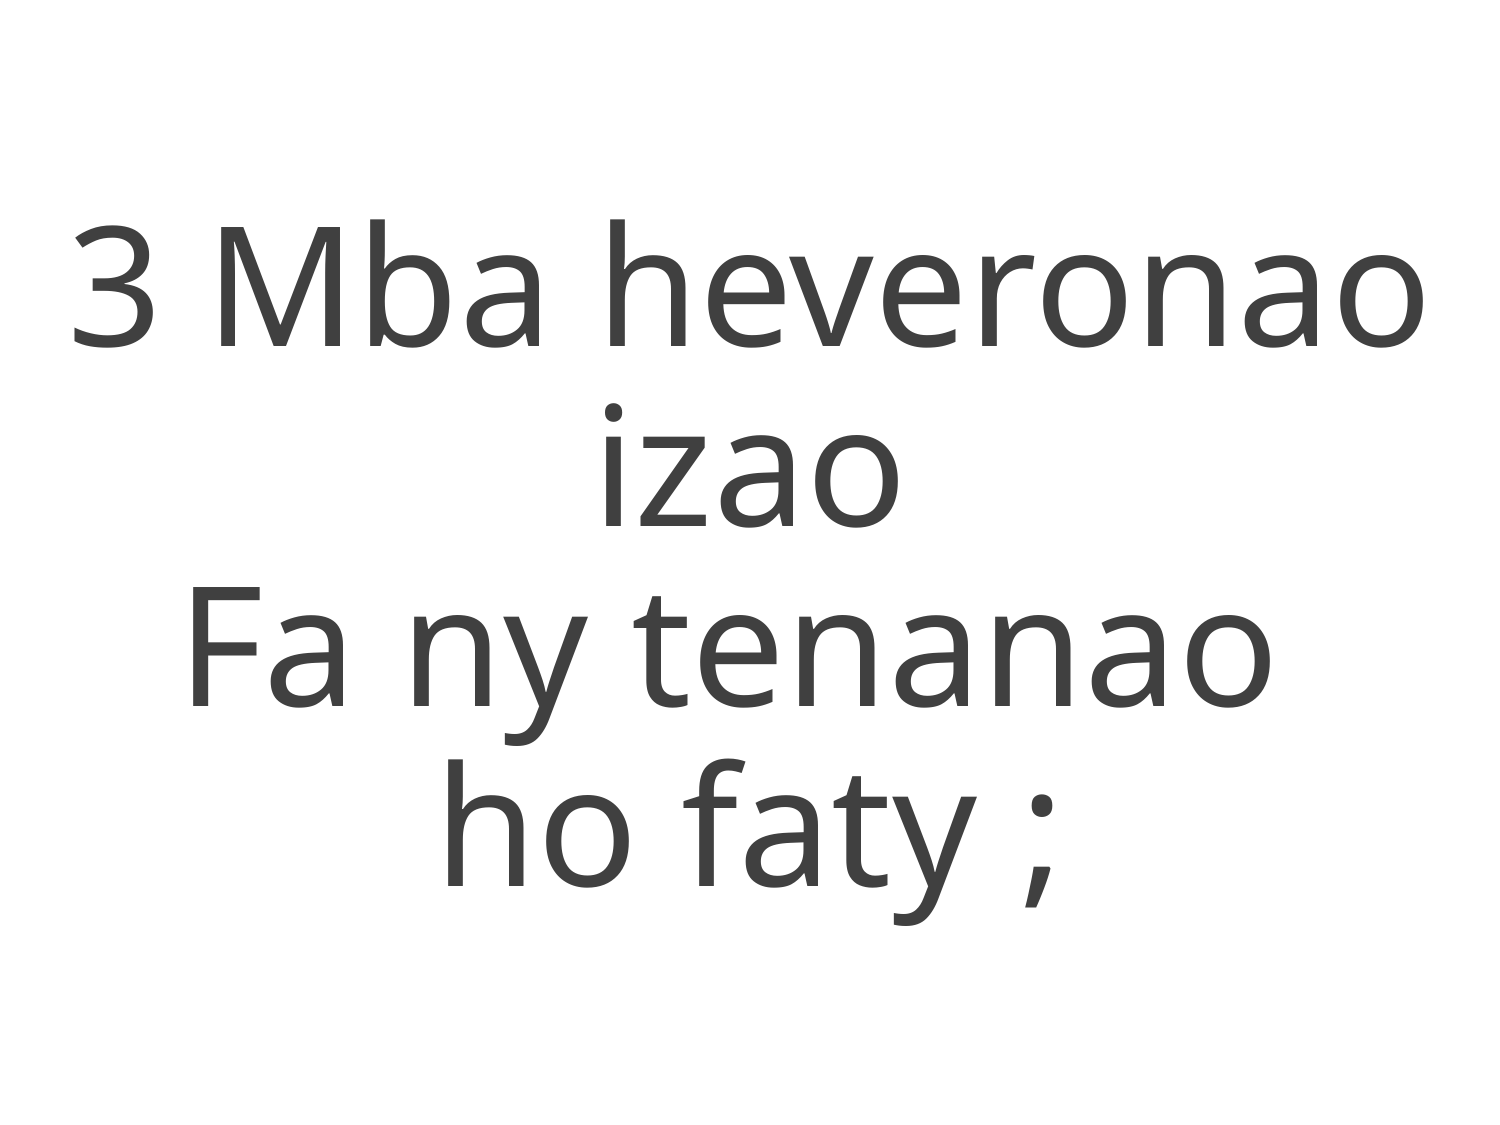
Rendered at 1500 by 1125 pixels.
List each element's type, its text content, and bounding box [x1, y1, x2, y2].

title 3 Mba heveronao izao Fa ny tenanao ho faty ; [0, 453, 1500, 672]
